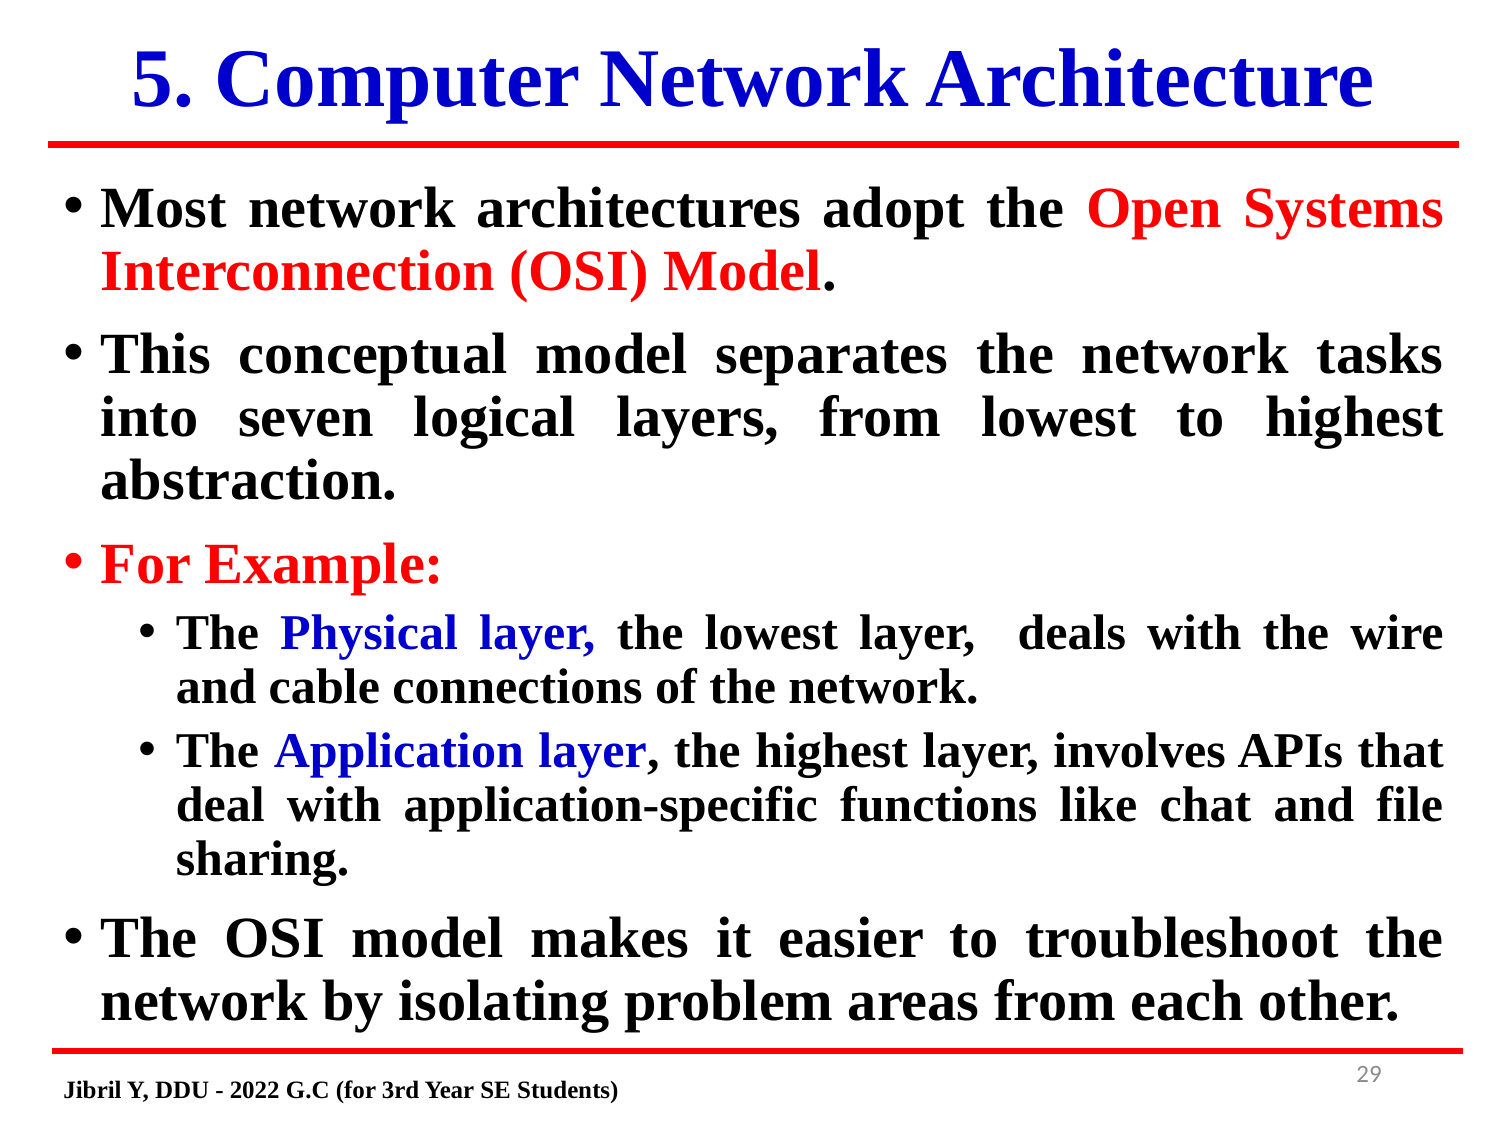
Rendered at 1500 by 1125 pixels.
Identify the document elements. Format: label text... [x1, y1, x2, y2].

slide_number 29 [1059, 1042, 1397, 1048]
slide_number 29 [1059, 1054, 1397, 1103]
title 5. Computer Network Architecture [48, 30, 1460, 128]
list Most network architectures adopt the Open Systems Interconnection (OSI) Model. This conceptual model separates the network tasks into seven logical layers, from lowest to highest abstraction. For Example: The Physical layer, the lowest layer, deals with the wire and cable connections of the network. The Application layer, the highest layer, involves APIs that deal with application-specific functions like chat and file sharing. The OSI model makes it easier to troubleshoot the network by isolating problem areas from each other. [48, 169, 1460, 1046]
footer Jibril Y, DDU - 2022 G.C (for 3rd Year SE Students) [48, 1058, 1366, 1119]
